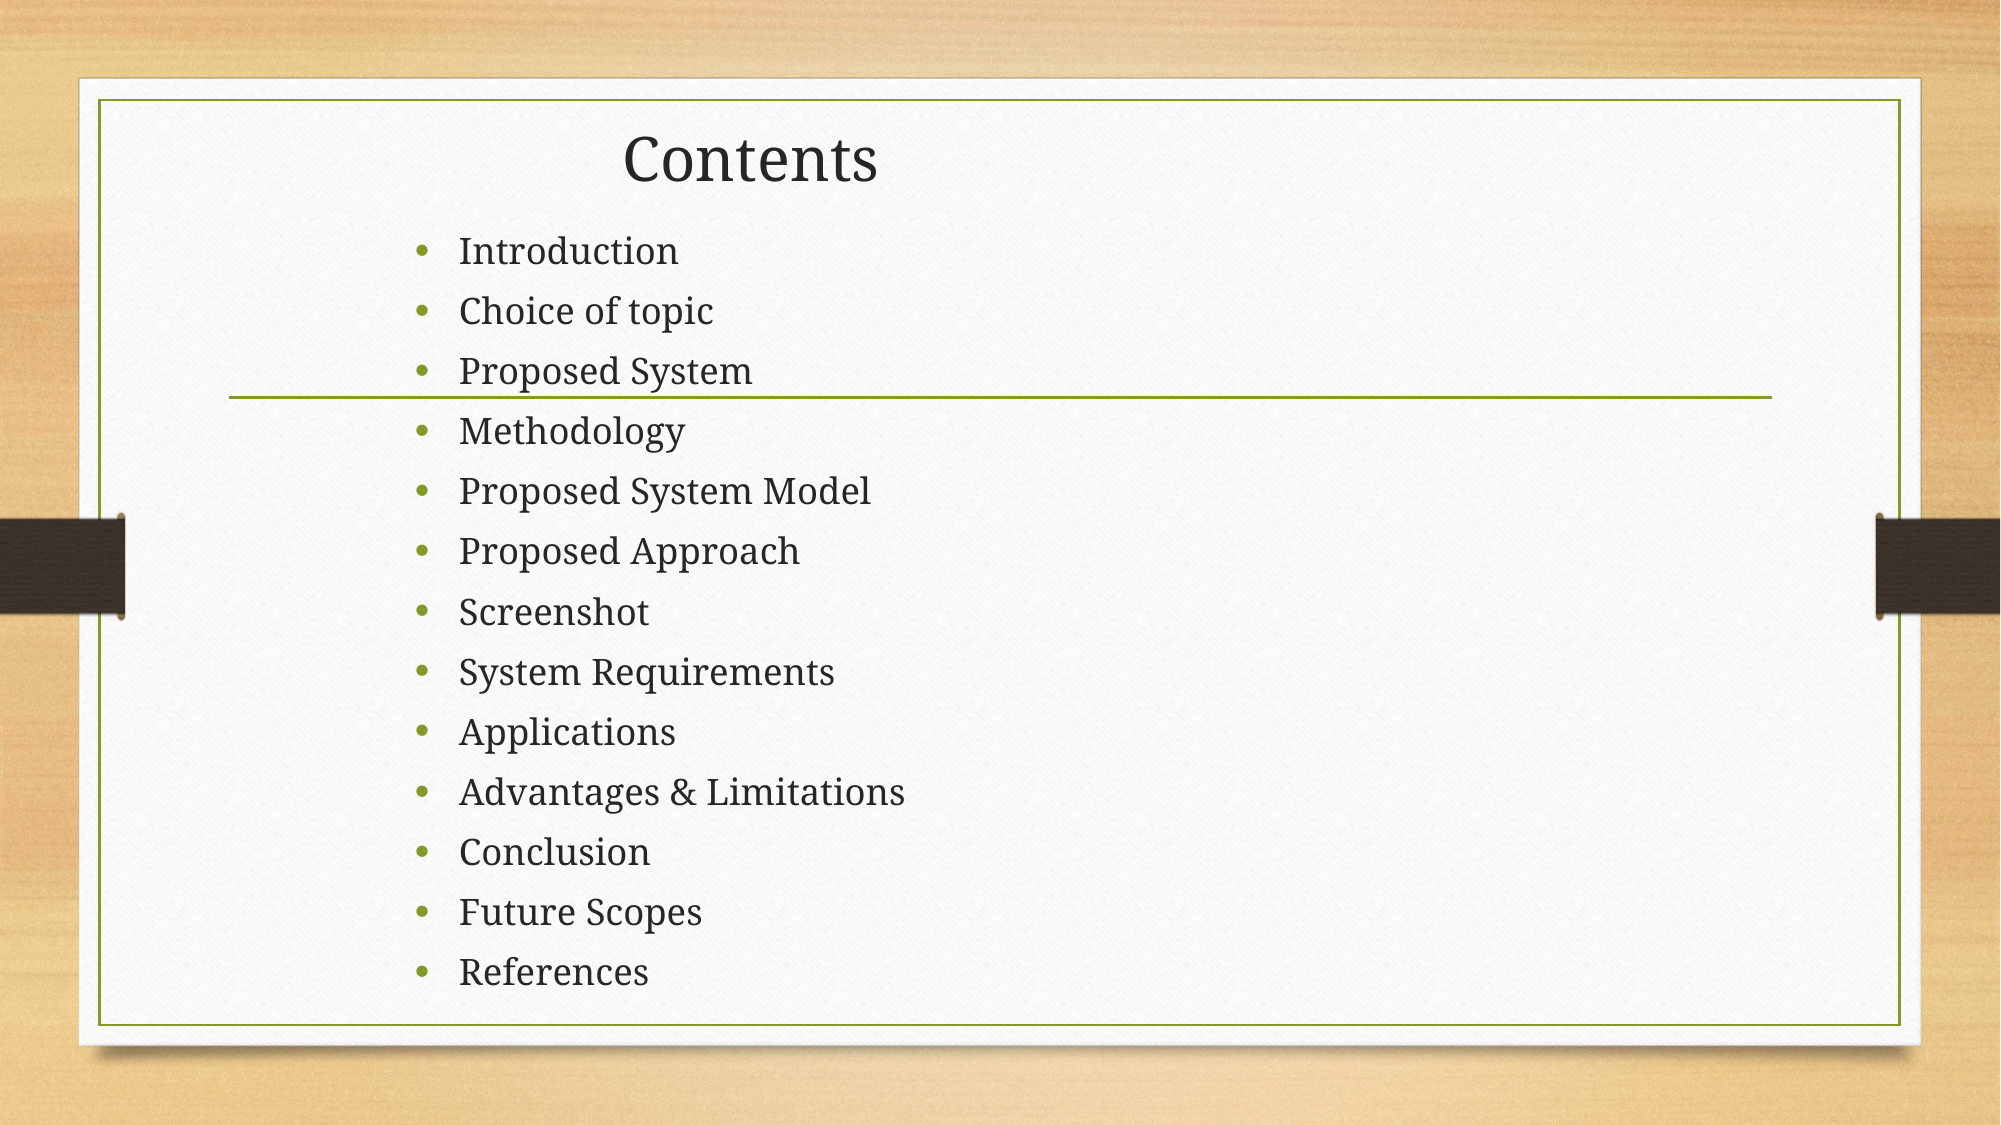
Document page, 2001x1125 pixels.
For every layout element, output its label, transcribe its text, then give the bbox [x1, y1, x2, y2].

title Contents [167, 111, 1335, 202]
picture [0, 0, 2001, 1125]
list Introduction Choice of topic Proposed System Methodology Proposed System Model Proposed Approach Screenshot System Requirements Applications Advantages & Limitations Conclusion Future Scopes References [399, 220, 2000, 1006]
